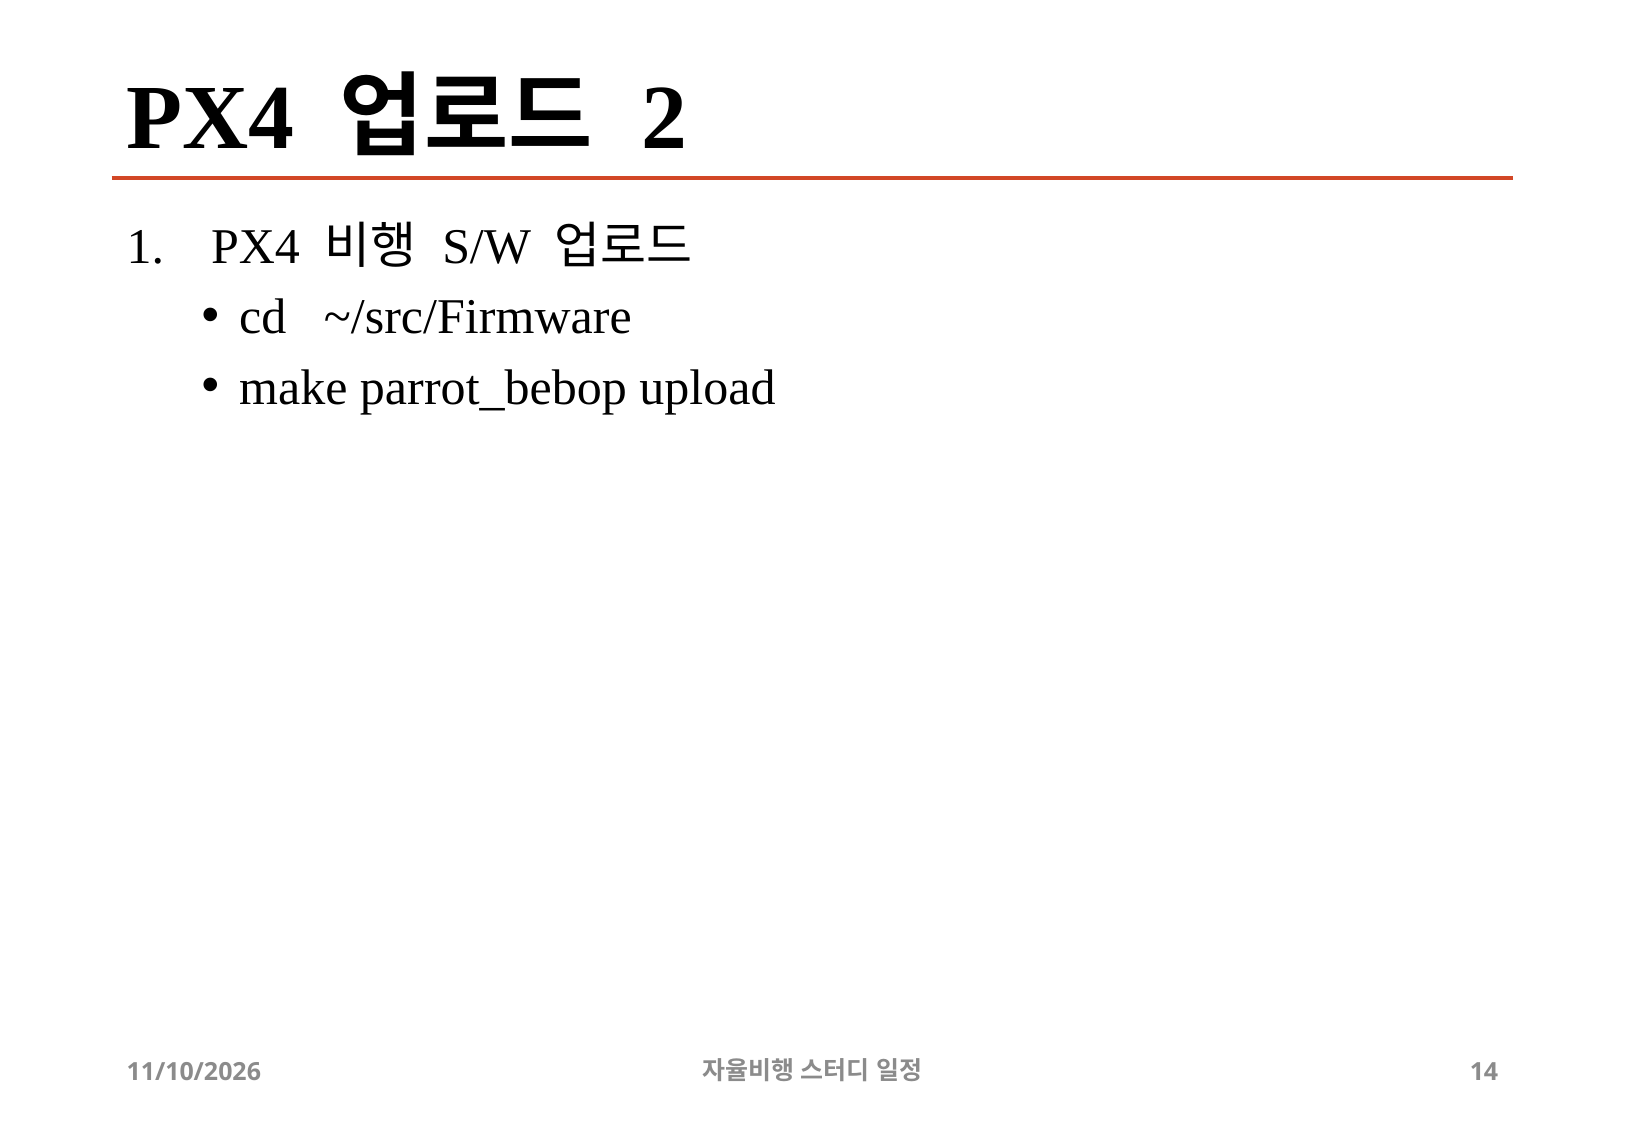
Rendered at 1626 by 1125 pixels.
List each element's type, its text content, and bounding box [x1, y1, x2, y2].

list PX4 비행 S/W 업로드 cd ~/src/Firmware make parrot_bebop upload [111, 205, 1574, 1014]
title PX4 업로드 2 [111, 59, 1514, 179]
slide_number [111, 1042, 303, 1103]
footer 자율비행 스터디 일정 [538, 1042, 1087, 1103]
slide_number 14 [1433, 1042, 1514, 1103]
